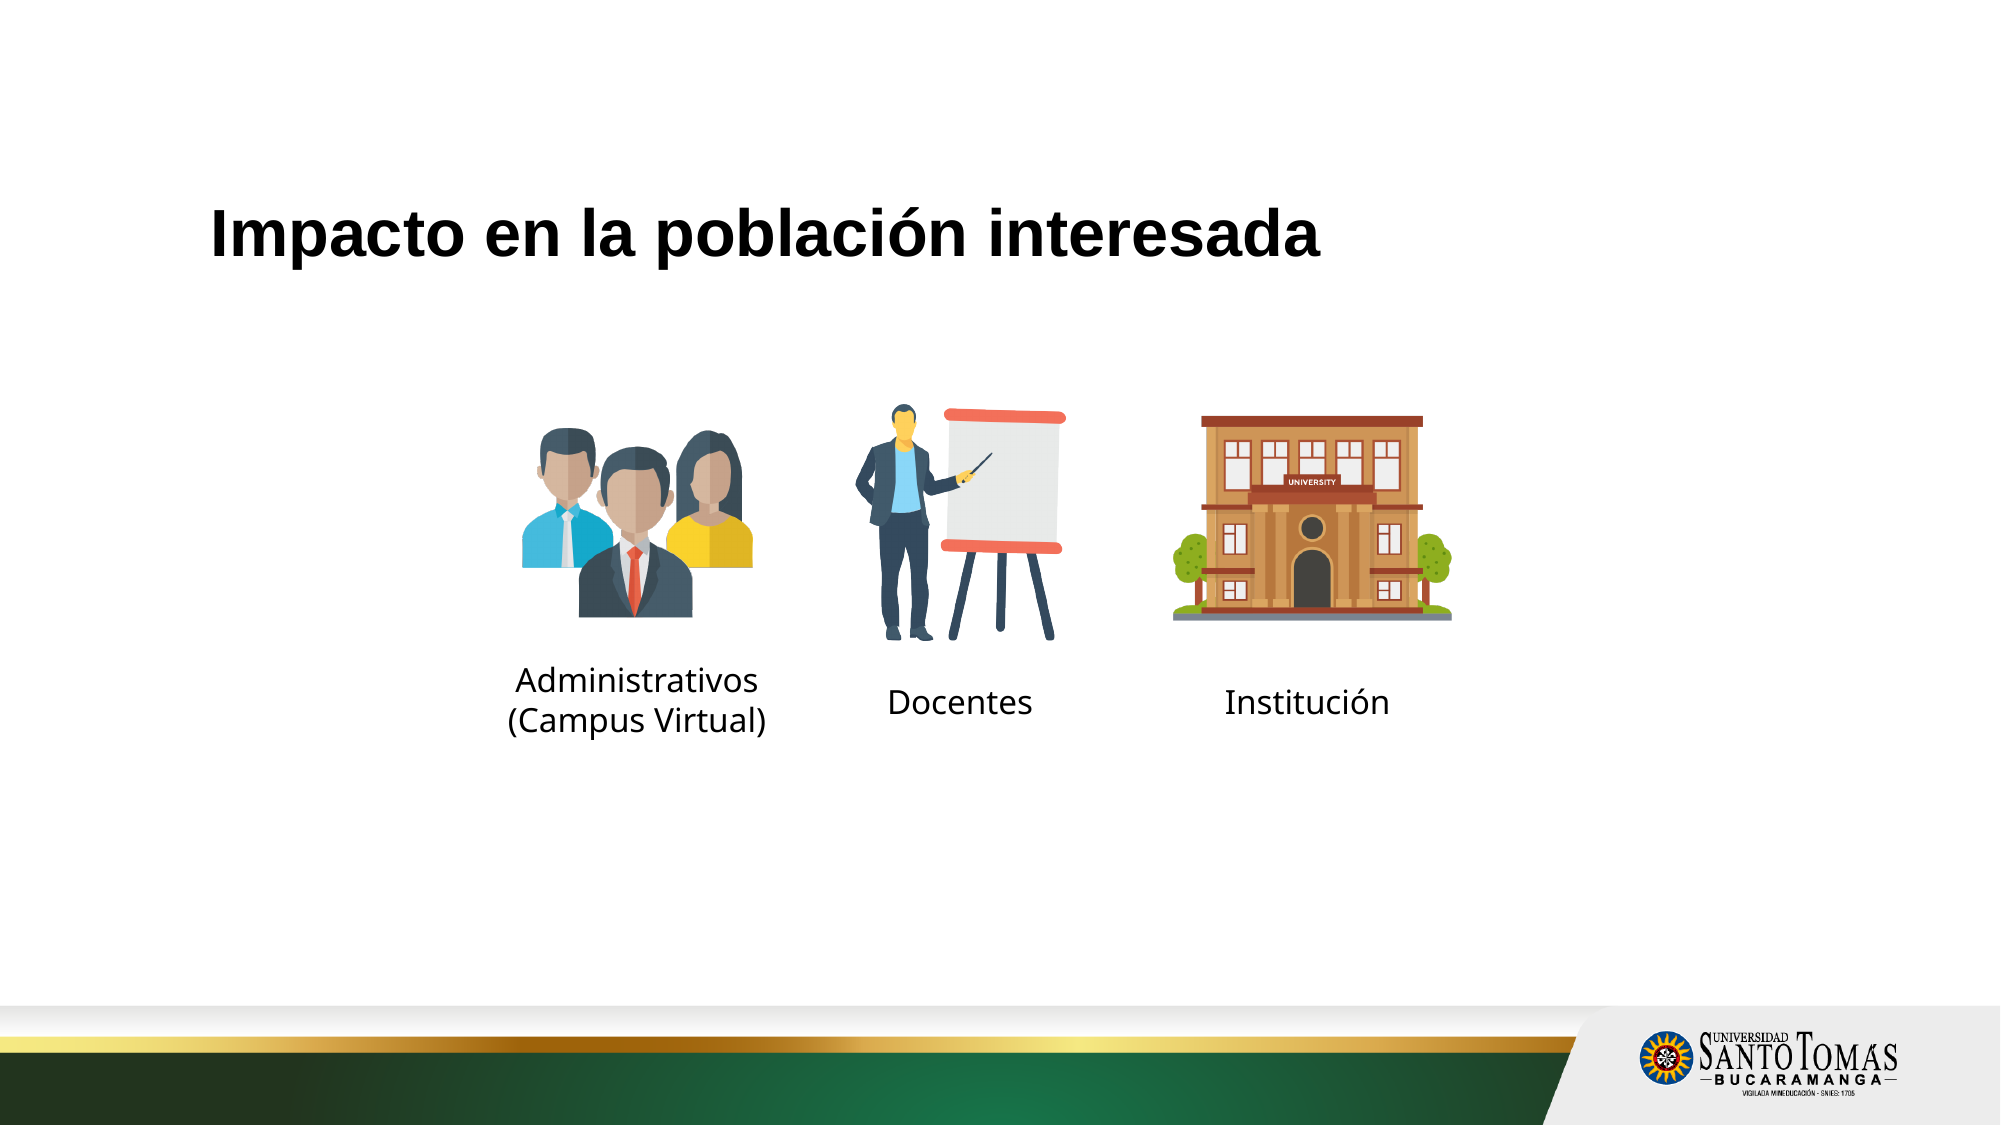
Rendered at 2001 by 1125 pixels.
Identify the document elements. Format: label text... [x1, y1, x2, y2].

picture [0, 0, 2001, 1125]
title Impacto en la población interesada [195, 190, 1413, 278]
text_box Administrativos (Campus Virtual) [461, 651, 813, 747]
text_box Institución [1178, 674, 1446, 730]
text_box Docentes [826, 674, 1095, 730]
